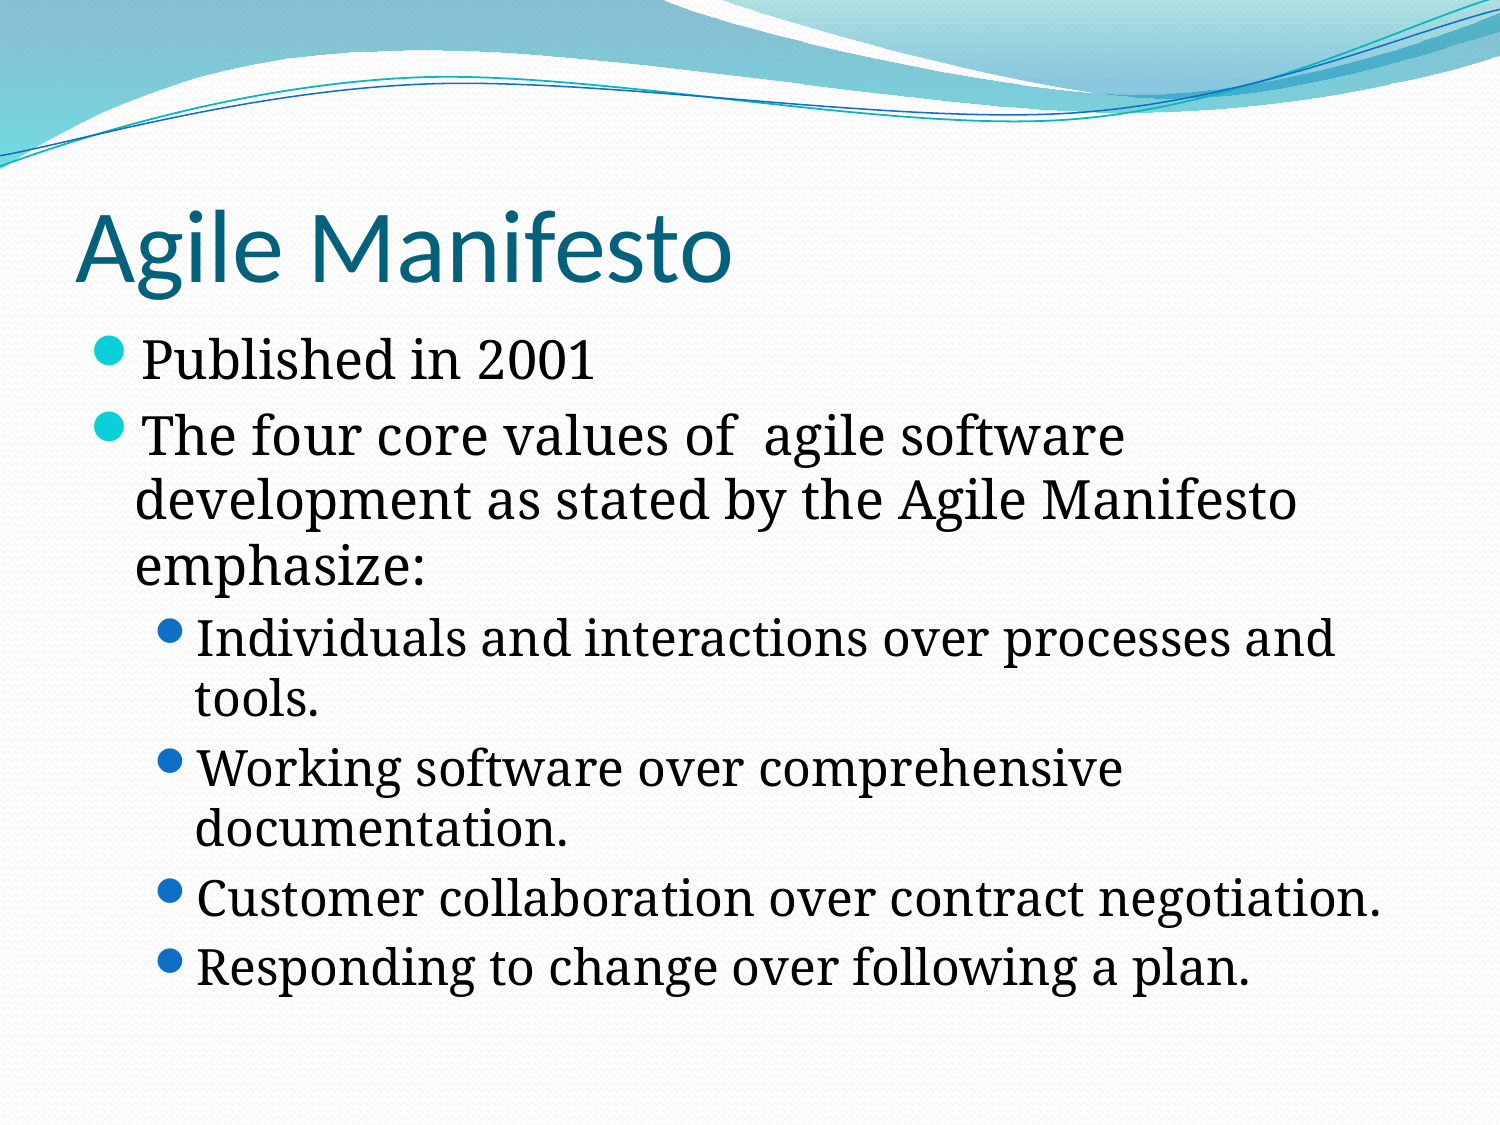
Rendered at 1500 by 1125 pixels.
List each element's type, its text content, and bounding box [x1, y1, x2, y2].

title Agile Manifesto [75, 115, 1425, 303]
list Published in 2001 The four core values of agile software development as stated by the Agile Manifesto emphasize: Individuals and interactions over processes and tools. Working software over comprehensive documentation. Customer collaboration over contract negotiation. Responding to change over following a plan. [75, 317, 1425, 1038]
